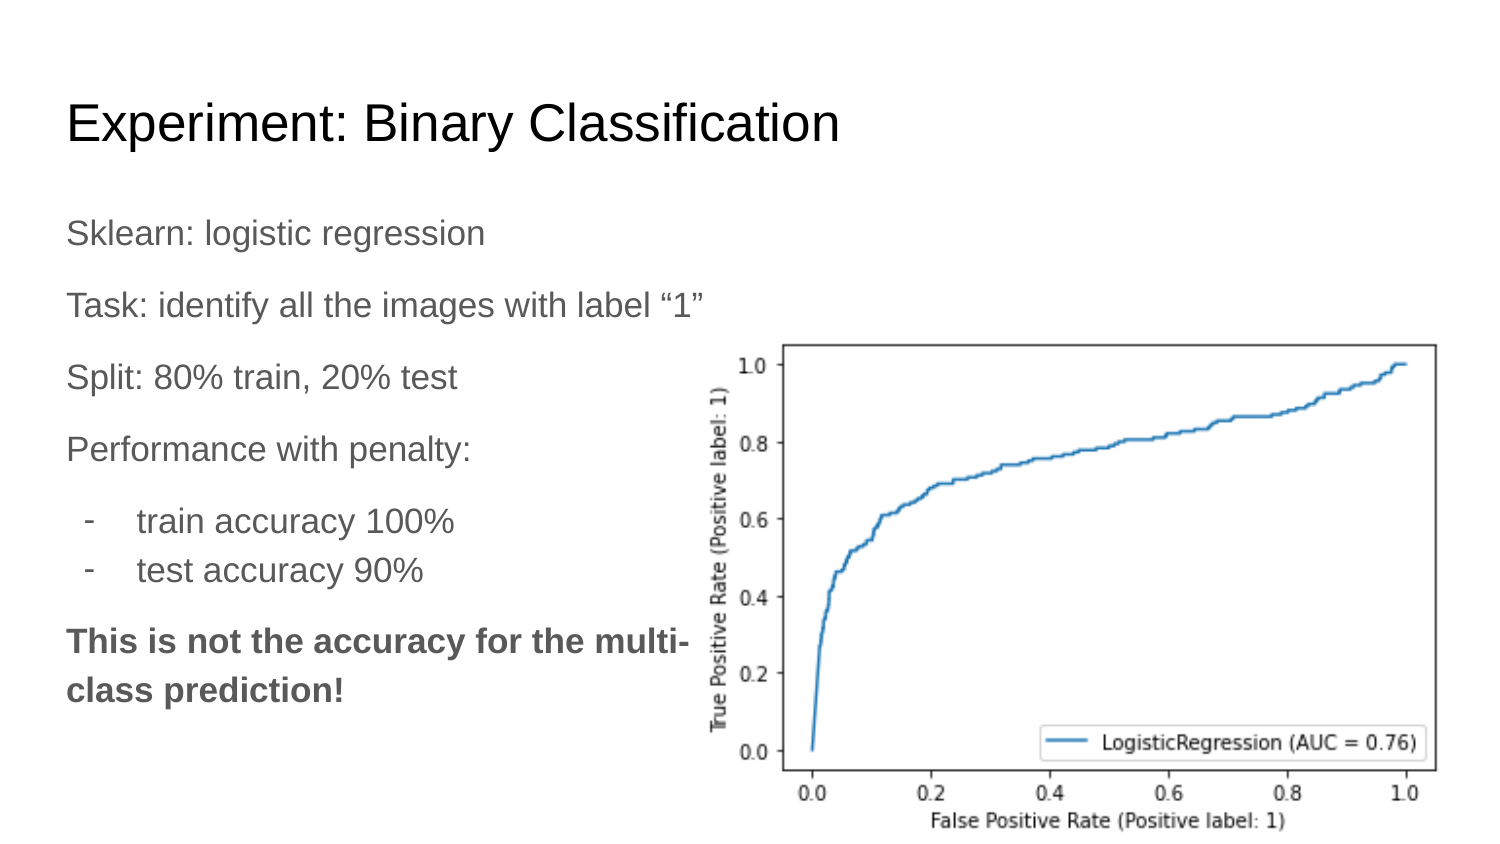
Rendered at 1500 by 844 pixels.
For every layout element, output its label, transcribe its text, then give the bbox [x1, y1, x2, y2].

picture [697, 333, 1450, 844]
title Experiment: Binary Classification [51, 72, 1449, 167]
list Sklearn: logistic regression Task: identify all the images with label “1” Split: 80% train, 20% test Performance with penalty: train accuracy 100% test accuracy 90% This is not the accuracy for the multi-class prediction! [51, 189, 722, 750]
